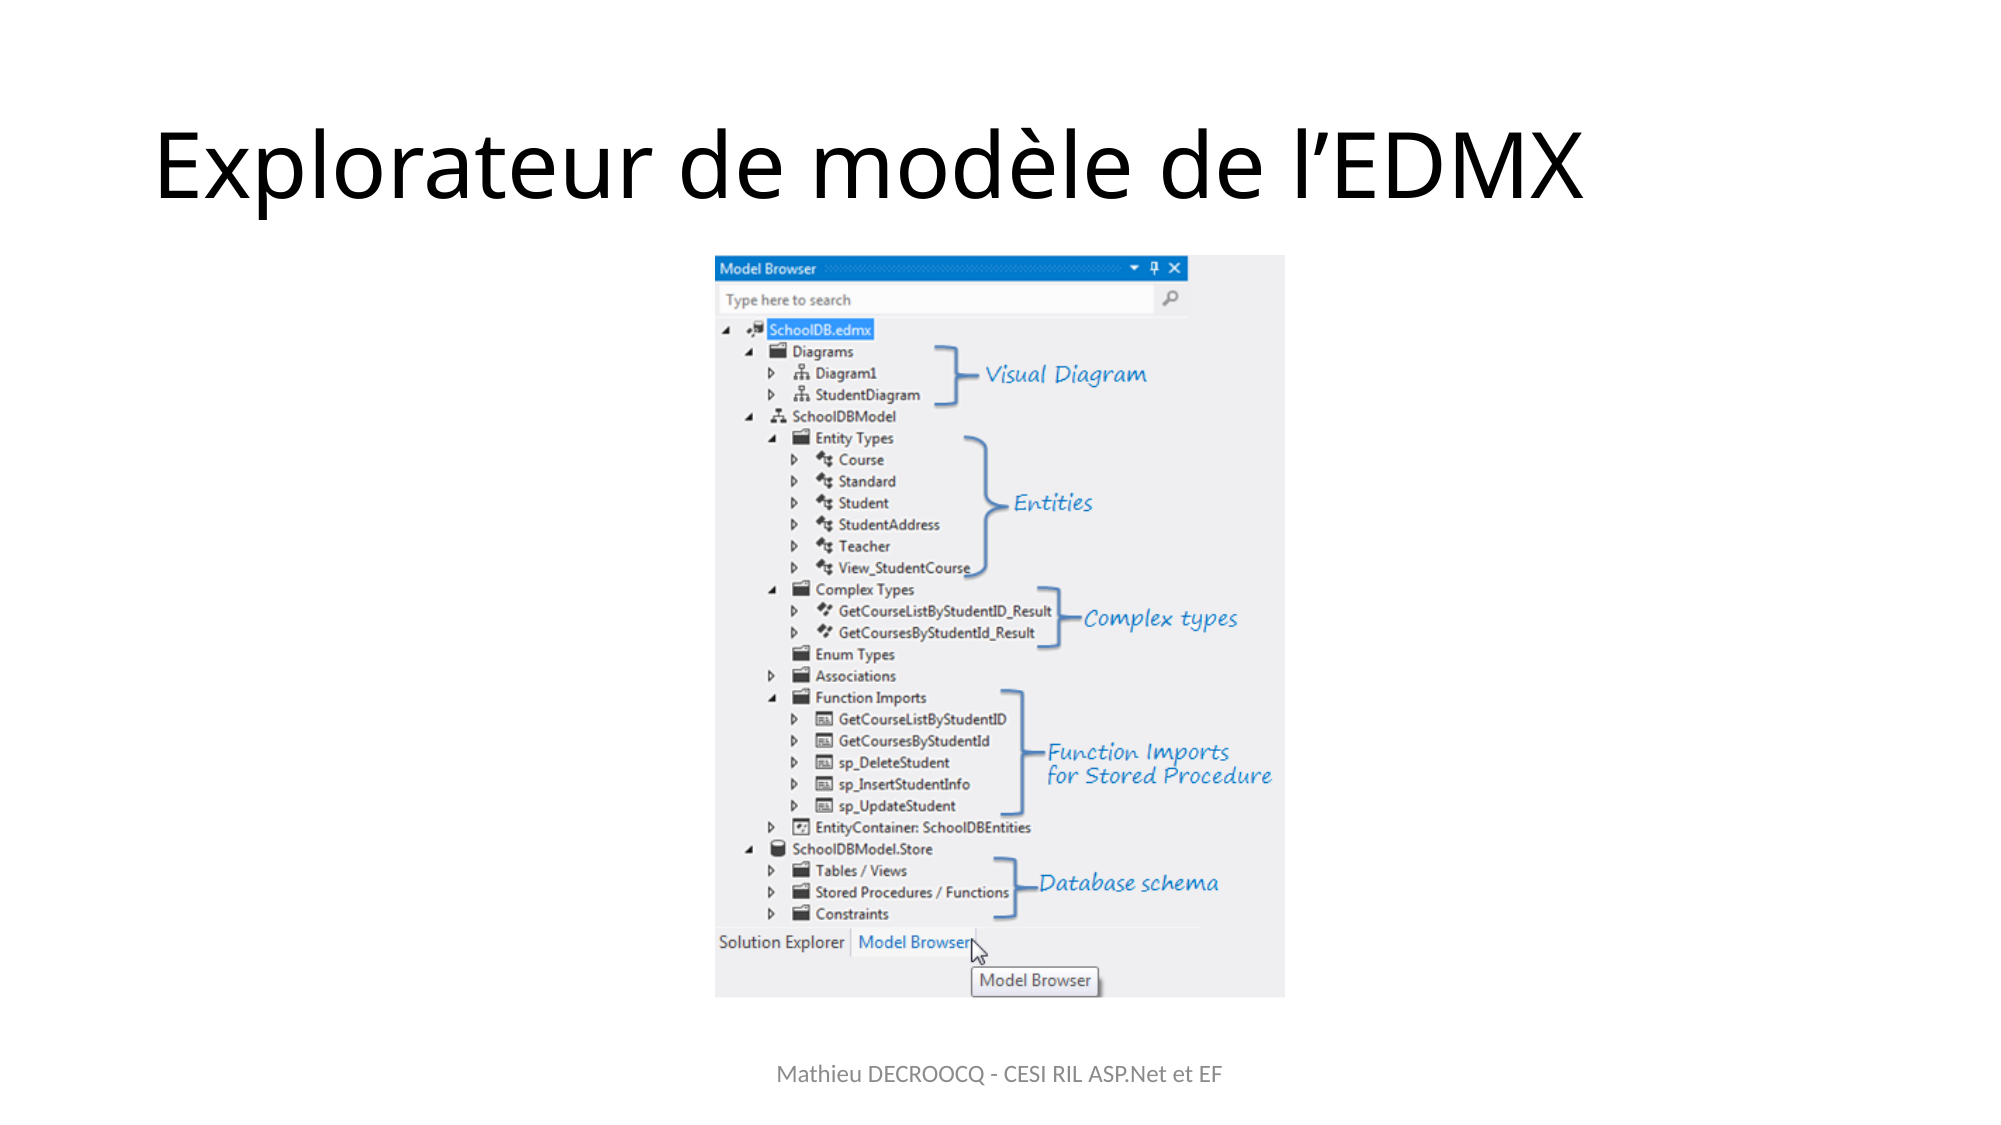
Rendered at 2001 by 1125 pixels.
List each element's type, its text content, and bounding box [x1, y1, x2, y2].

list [715, 255, 1285, 999]
title Explorateur de modèle de l’EDMX [137, 59, 1863, 278]
footer Mathieu DECROOCQ - CESI RIL ASP.Net et EF [662, 1042, 1338, 1103]
